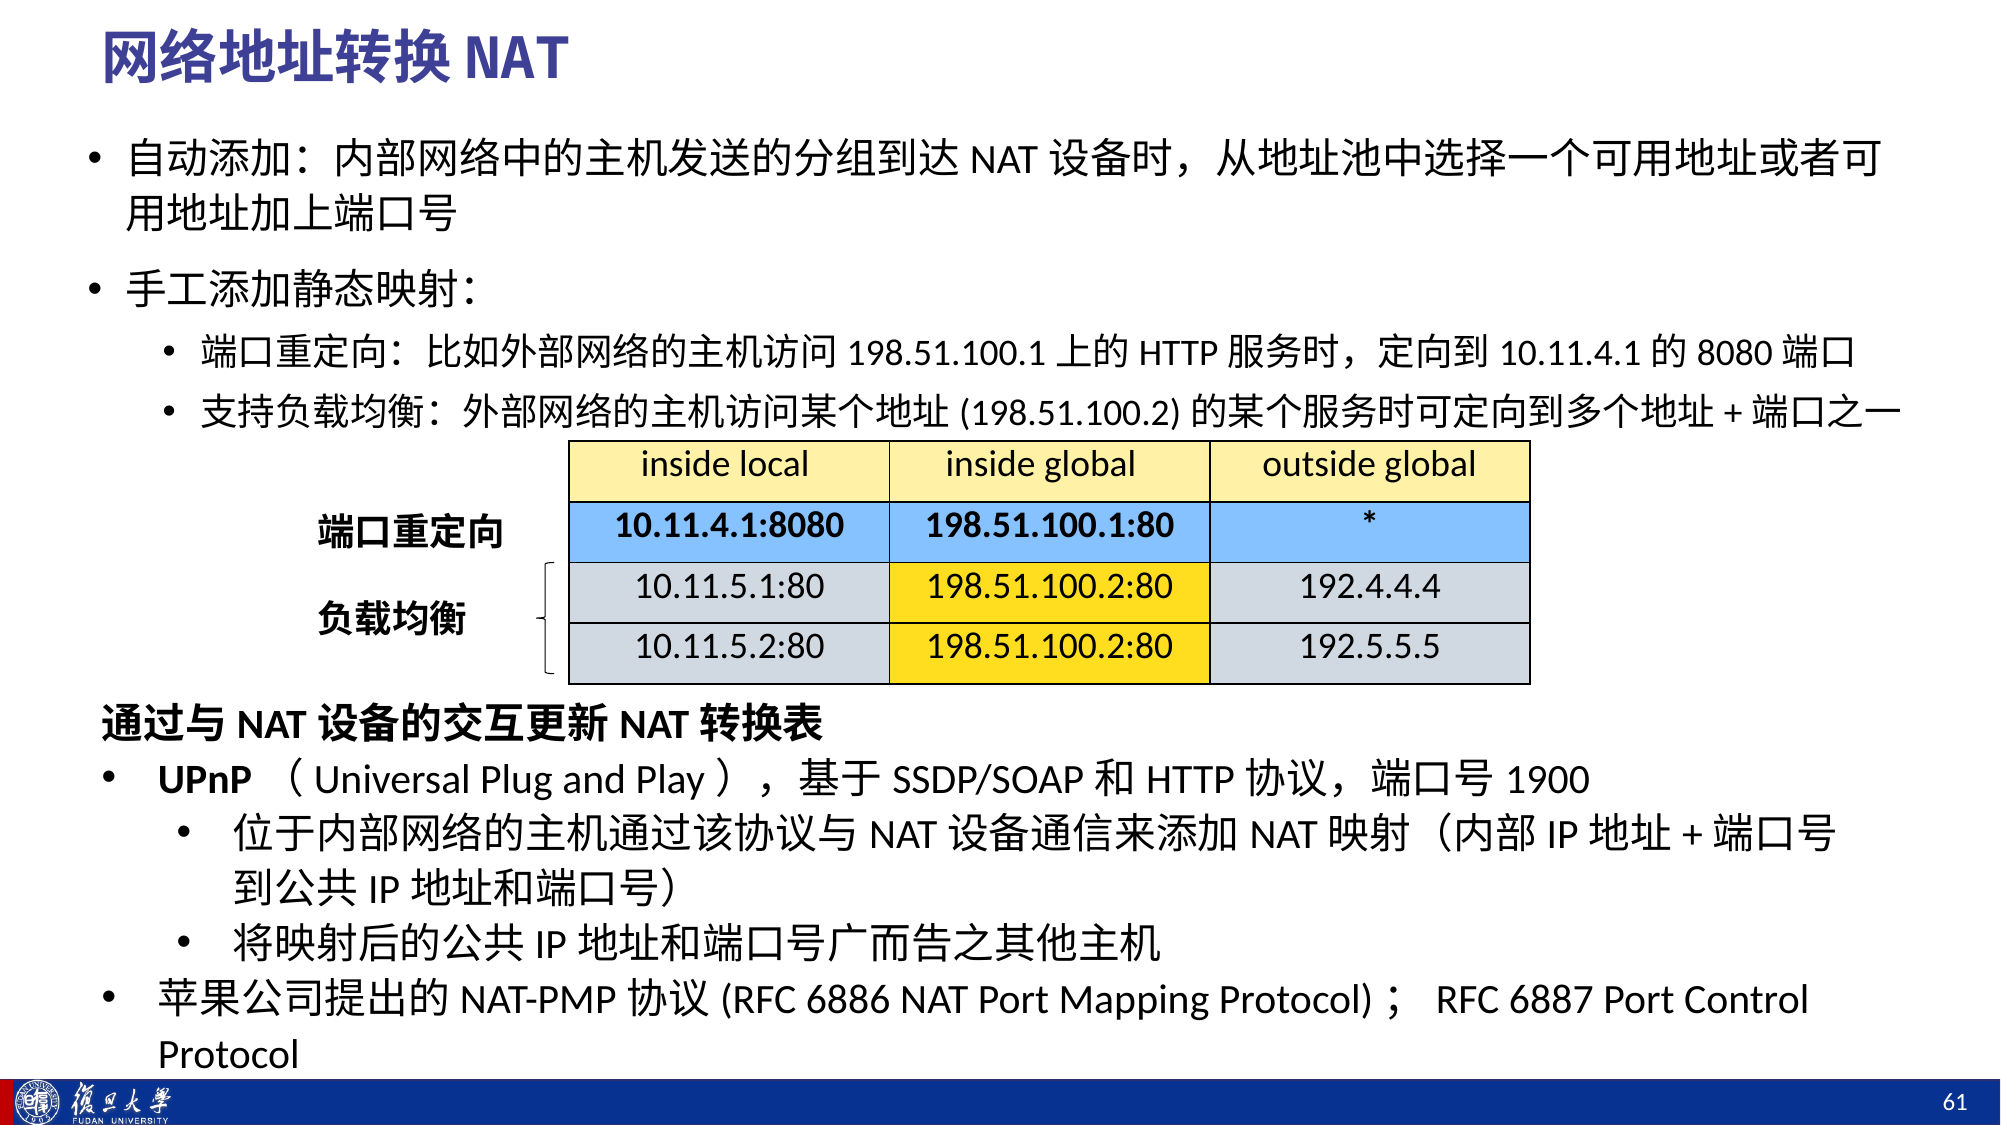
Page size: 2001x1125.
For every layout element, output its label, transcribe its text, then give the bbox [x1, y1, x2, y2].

table_header inside local [570, 442, 889, 501]
table_cell 10.11.5.1:80 [570, 563, 889, 622]
table_header inside global [890, 442, 1209, 501]
table_cell * [1211, 503, 1529, 562]
table_cell 10.11.5.2:80 [570, 624, 889, 683]
picture [12, 1076, 176, 1125]
table_cell 192.4.4.4 [1211, 563, 1529, 622]
table_cell 198.51.100.1:80 [890, 503, 1209, 562]
text_box 负载均衡 [302, 587, 483, 648]
table_cell 198.51.100.2:80 [890, 563, 1209, 622]
text_box [536, 561, 555, 675]
list 自动添加：内部网络中的主机发送的分组到达NAT设备时，从地址池中选择一个可用地址或者可用地址加上端口号 手工添加静态映射： 端口重定向：比如外部网络的主机访问198.51.100.1上的HTTP服务时，定向到10.11.4.1的8080端口 支持负载均衡：外部网络的主机访问某个地址(198.51.100.2)的某个服务时可定向到多个地址+端口之一 [72, 119, 1925, 1042]
title 网络地址转换NAT [86, 6, 1925, 113]
table_cell 10.11.4.1:8080 [570, 503, 889, 562]
table_header outside global [1211, 442, 1529, 501]
table_cell 192.5.5.5 [1211, 624, 1529, 683]
table_cell 198.51.100.2:80 [890, 624, 1209, 683]
text_box 端口重定向 [302, 500, 520, 561]
text_box 通过与NAT设备的交互更新NAT转换表 UPnP（Universal Plug and Play），基于SSDP/SOAP和HTTP协议，端口号1900 位于内部网络的主机通过该协议与NAT设备通信来添加NAT映射（内部IP地址+端口号到公共IP地址和端口号） 将映射后的公共IP地址和端口号广而告之其他主机 苹果公司提出的NAT-PMP协议(RFC 6886 NAT Port Mapping Protocol)；RFC 6887 Port Control Protocol [86, 684, 1890, 1084]
